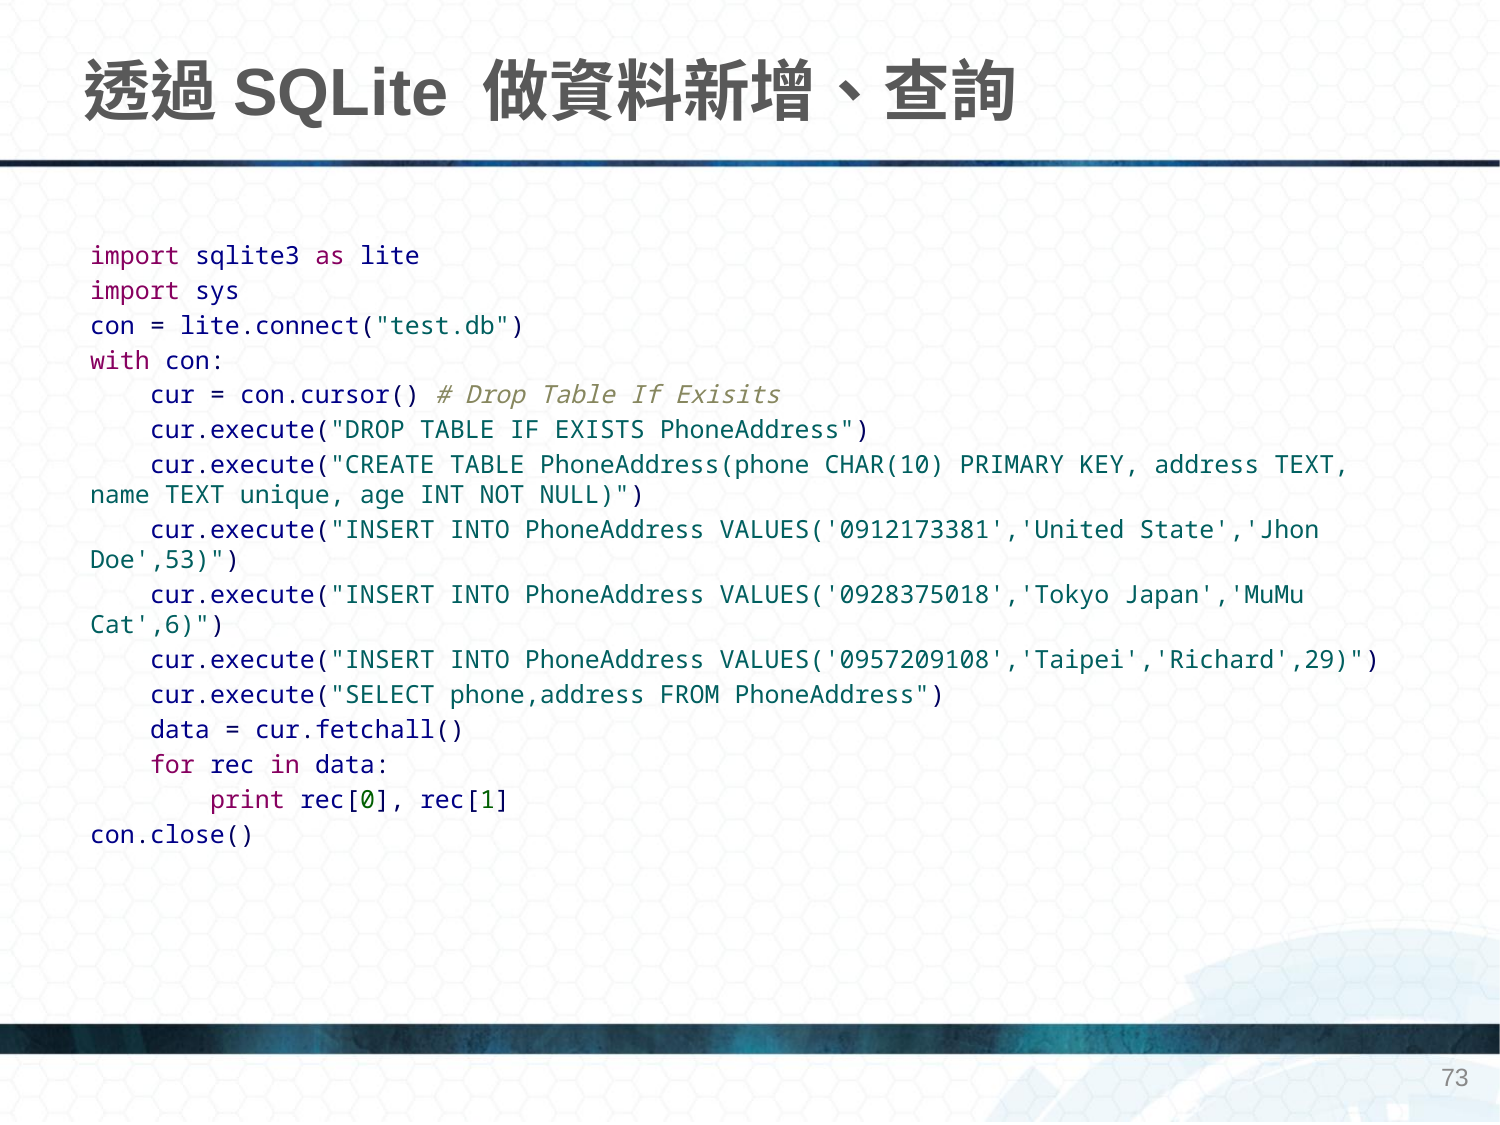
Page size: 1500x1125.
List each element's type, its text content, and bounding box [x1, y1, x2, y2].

picture [0, 0, 1500, 1122]
slide_number 73 [1134, 1046, 1485, 1107]
title 透過SQLite 做資料新增、查詢 [69, 42, 1419, 135]
list import sqlite3 as lite import sys con = lite.connect("test.db") with con: cur = con.cursor() # Drop Table If Exisits cur.execute("DROP TABLE IF EXISTS PhoneAddress") cur.execute("CREATE TABLE PhoneAddress(phone CHAR(10) PRIMARY KEY, address TEXT, name TEXT unique, age INT NOT NULL)") cur.execute("INSERT INTO PhoneAddress VALUES('0912173381','United State','Jhon Doe',53)") cur.execute("INSERT INTO PhoneAddress VALUES('0928375018','Tokyo Japan','MuMu Cat',6)") cur.execute("INSERT INTO PhoneAddress VALUES('0957209108','Taipei','Richard',29)") cur.execute("SELECT phone,address FROM PhoneAddress") data = cur.fetchall() for rec in data: print rec[0], rec[1] con.close() [75, 231, 1425, 975]
